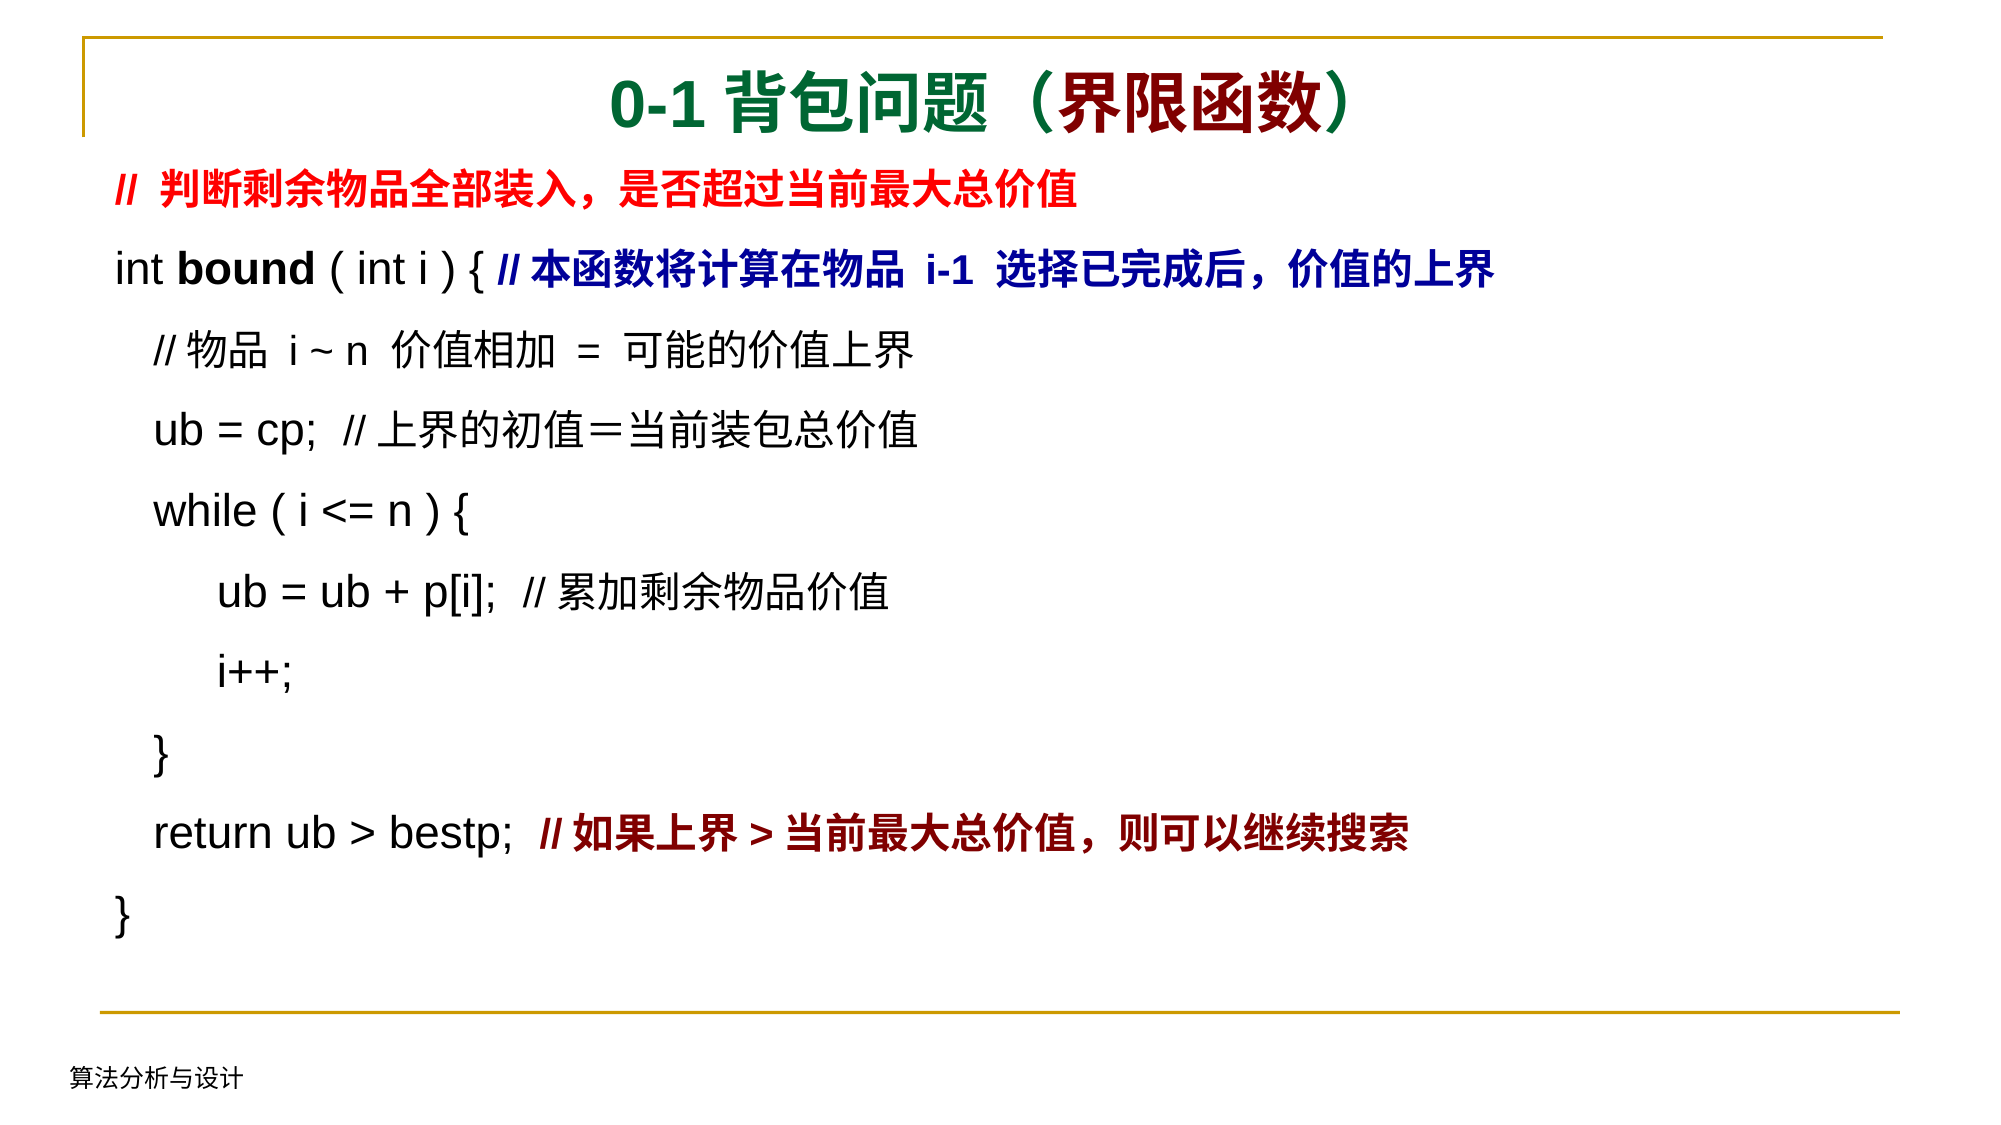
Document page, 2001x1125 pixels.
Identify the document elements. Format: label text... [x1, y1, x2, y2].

title 0-1背包问题（界限函数） [99, 45, 1900, 161]
list // 判断剩余物品全部装入，是否超过当前最大总价值 int bound ( int i ) { //本函数将计算在物品 i-1 选择已完成后，价值的上界 //物品 i ~ n 价值相加 = 可能的价值上界 ub = cp; //上界的初值＝当前装包总价值 while ( i <= n ) { ub = ub + p[i]; //累加剩余物品价值 i++; } return ub > bestp; //如果上界>当前最大总价值，则可以继续搜索 } [99, 140, 1889, 1025]
footer 算法分析与设计 [54, 1046, 689, 1100]
